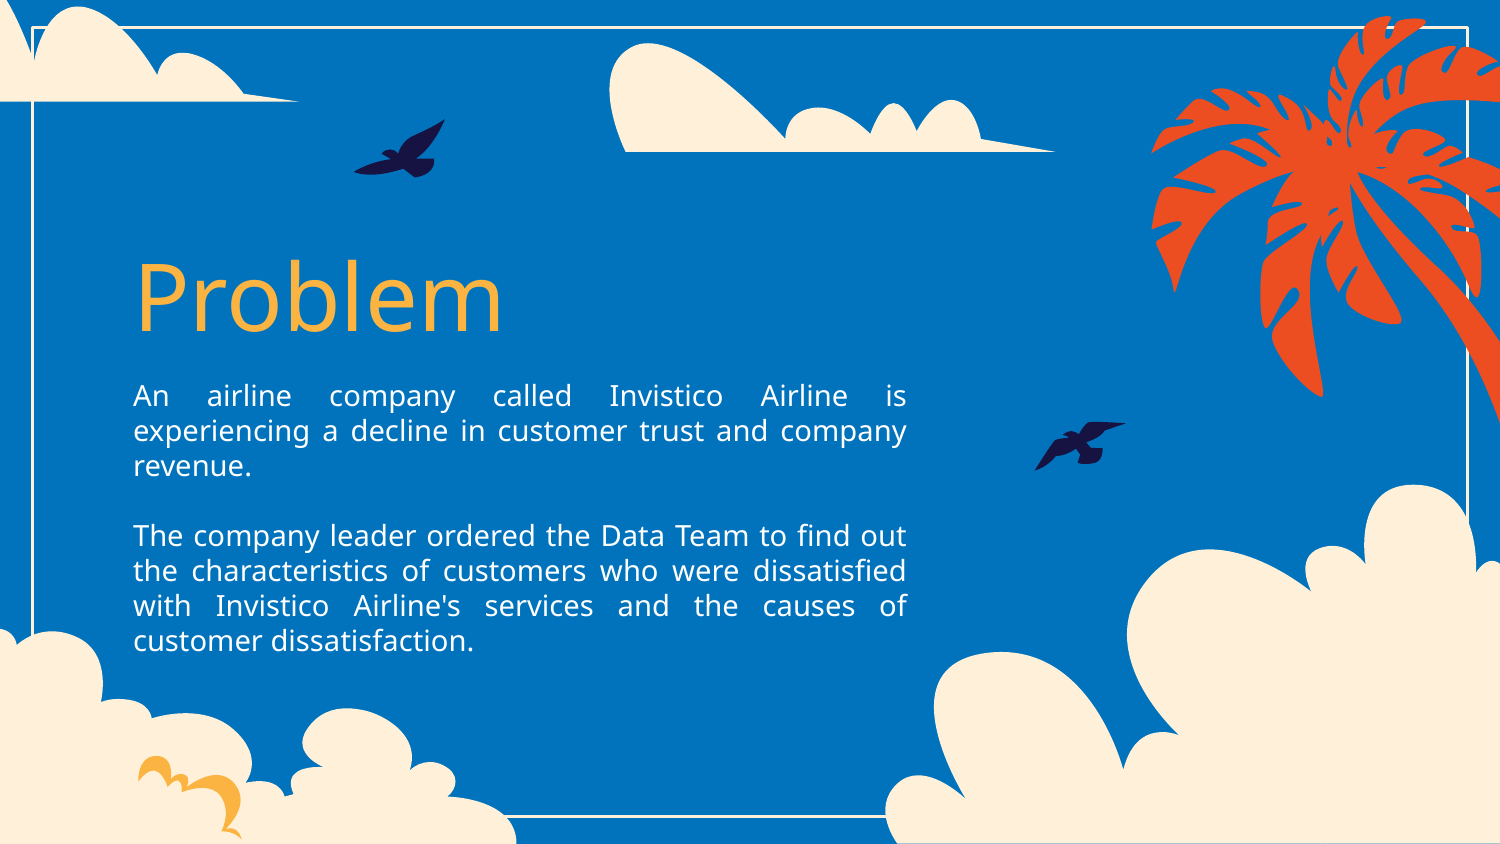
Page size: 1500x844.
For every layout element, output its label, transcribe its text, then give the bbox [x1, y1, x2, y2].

subtitle An airline company called Invistico Airline is experiencing a decline in customer trust and company revenue. The company leader ordered the Data Team to find out the characteristics of customers who were dissatisfied with Invistico Airline's services and the causes of customer dissatisfaction. [118, 375, 923, 659]
title Problem [118, 234, 843, 353]
